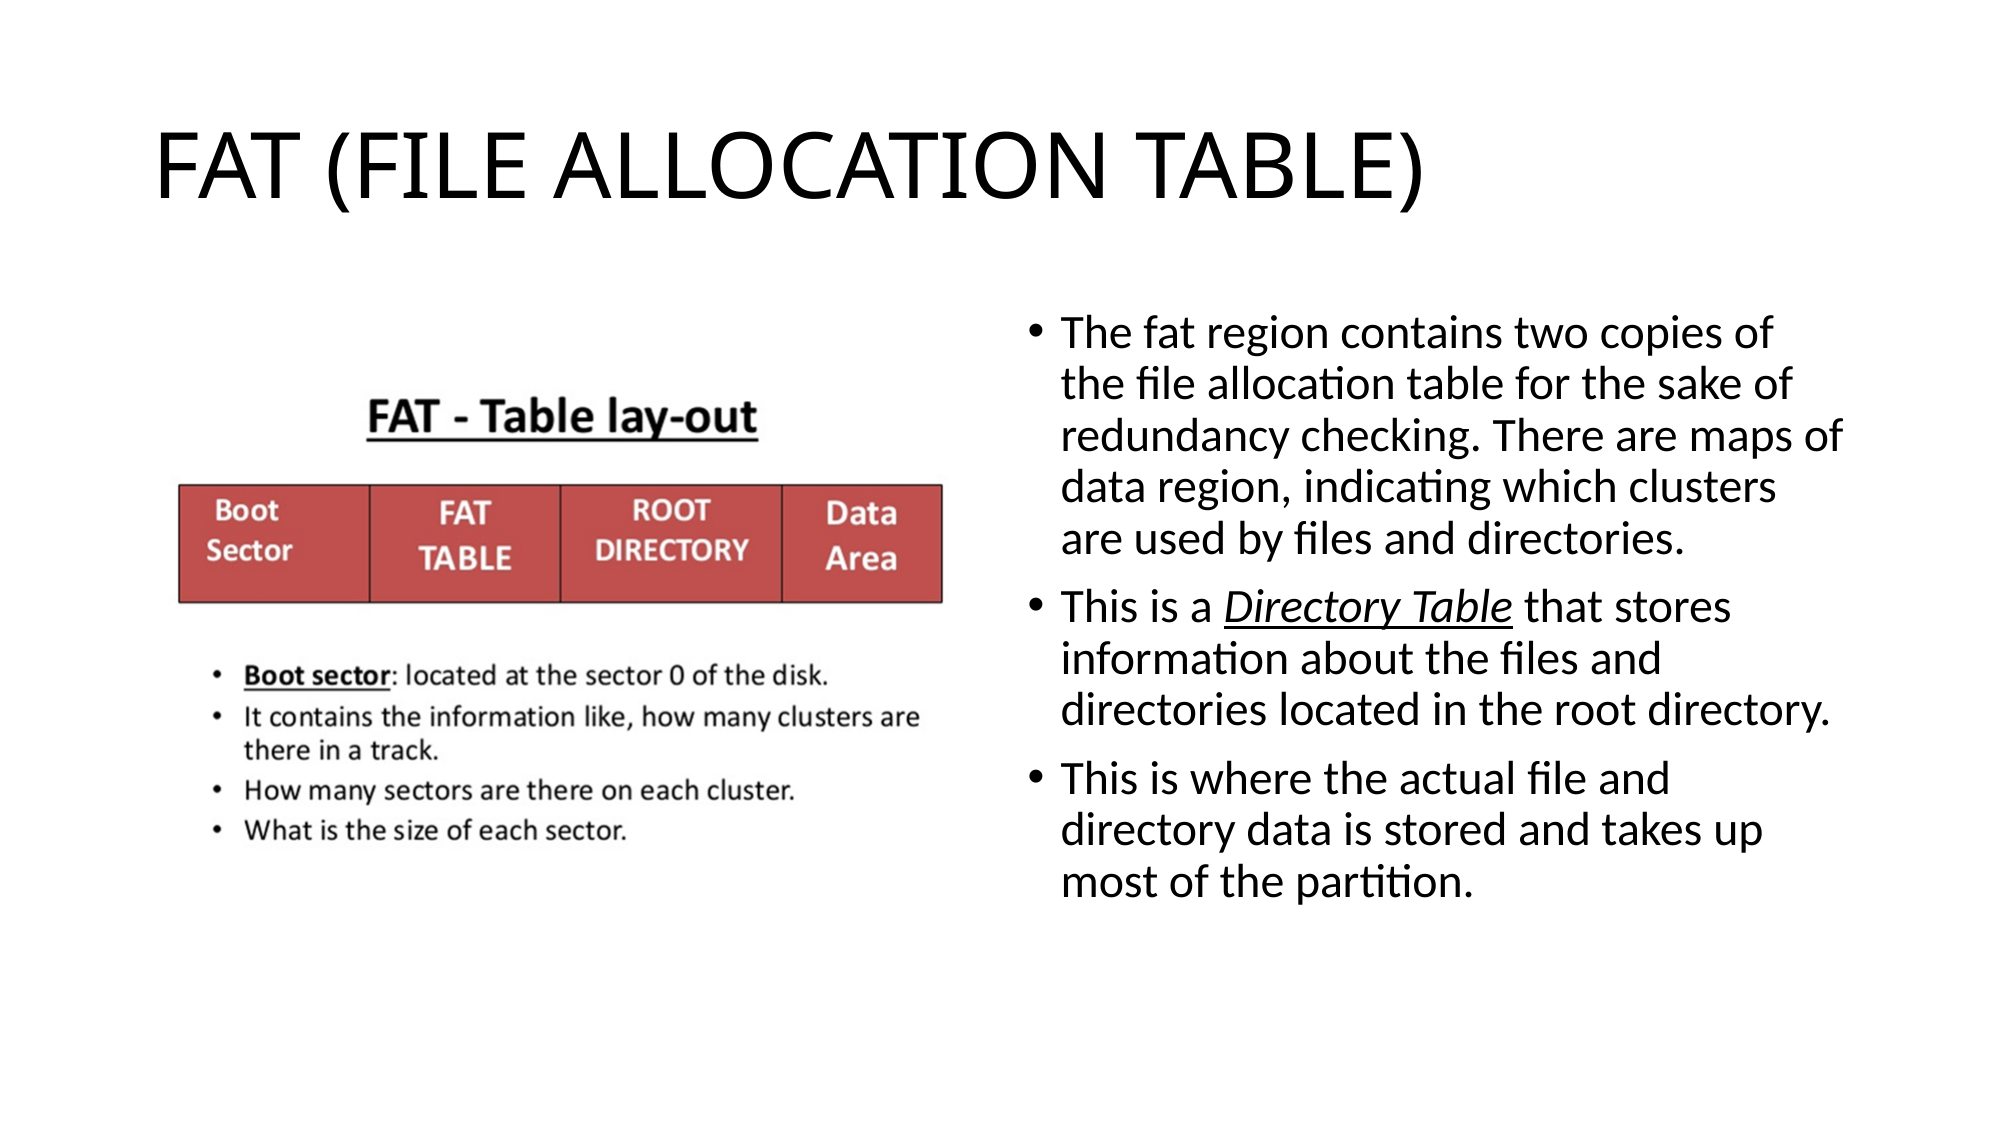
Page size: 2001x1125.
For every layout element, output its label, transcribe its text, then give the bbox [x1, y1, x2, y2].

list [137, 336, 988, 976]
title FAT (FILE ALLOCATION TABLE) [137, 59, 1863, 278]
list The fat region contains two copies of the file allocation table for the sake of redundancy checking. There are maps of data region, indicating which clusters are used by files and directories. This is a Directory Table that stores information about the files and directories located in the root directory. This is where the actual file and directory data is stored and takes up most of the partition. [1012, 299, 1863, 1014]
